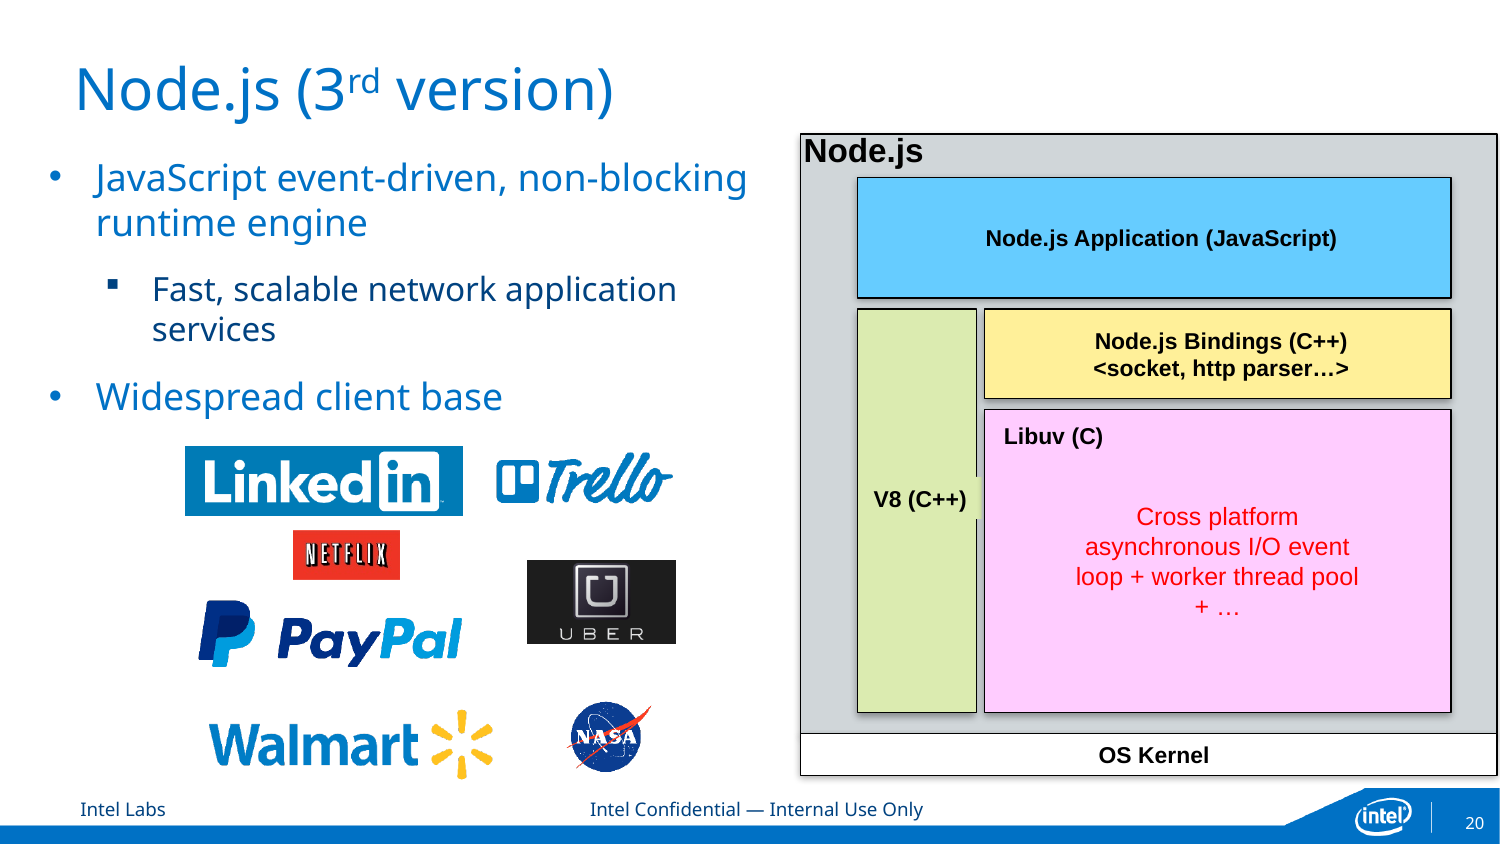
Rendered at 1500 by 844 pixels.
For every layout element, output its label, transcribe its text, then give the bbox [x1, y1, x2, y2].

slide_number 20 [1134, 802, 1485, 844]
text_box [857, 177, 1452, 299]
list JavaScript event-driven, non-blocking runtime engine Fast, scalable network application services Widespread client base [48, 153, 797, 781]
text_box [787, 121, 1498, 734]
picture [281, 461, 308, 502]
picture [380, 452, 440, 511]
title Node.js (3rd version) [74, 52, 1425, 153]
picture [196, 597, 464, 670]
picture [341, 461, 370, 502]
picture [520, 692, 697, 781]
picture [486, 452, 674, 510]
picture [309, 474, 337, 502]
picture [235, 460, 244, 469]
picture [206, 461, 231, 502]
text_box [984, 409, 1452, 713]
picture [0, 788, 1500, 844]
picture [236, 475, 243, 502]
picture [292, 530, 400, 581]
picture [206, 708, 493, 781]
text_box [857, 308, 977, 713]
picture [527, 560, 676, 644]
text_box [984, 308, 1452, 399]
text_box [800, 733, 1498, 777]
picture [250, 474, 276, 502]
